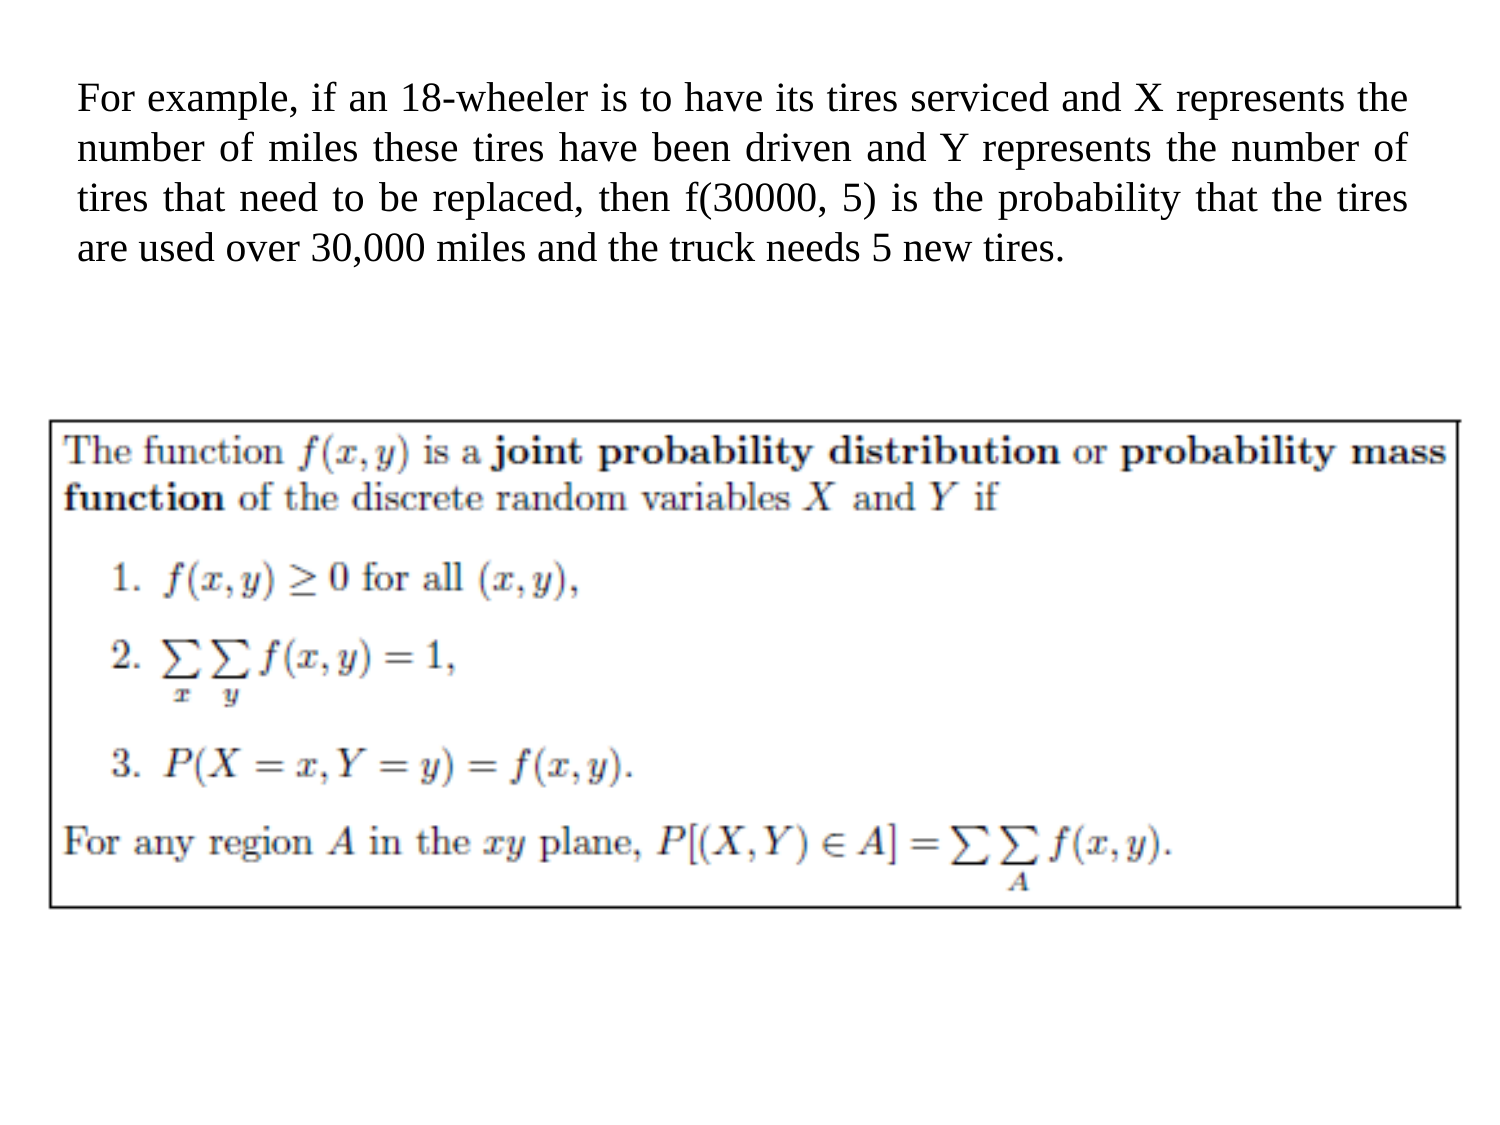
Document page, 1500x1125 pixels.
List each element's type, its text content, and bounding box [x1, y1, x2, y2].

picture [37, 405, 1475, 926]
text_box For example, if an 18-wheeler is to have its tires serviced and X represents the number of miles these tires have been driven and Y represents the number of tires that need to be replaced, then f(30000, 5) is the probability that the tires are used over 30,000 miles and the truck needs 5 new tires. [62, 62, 1425, 278]
